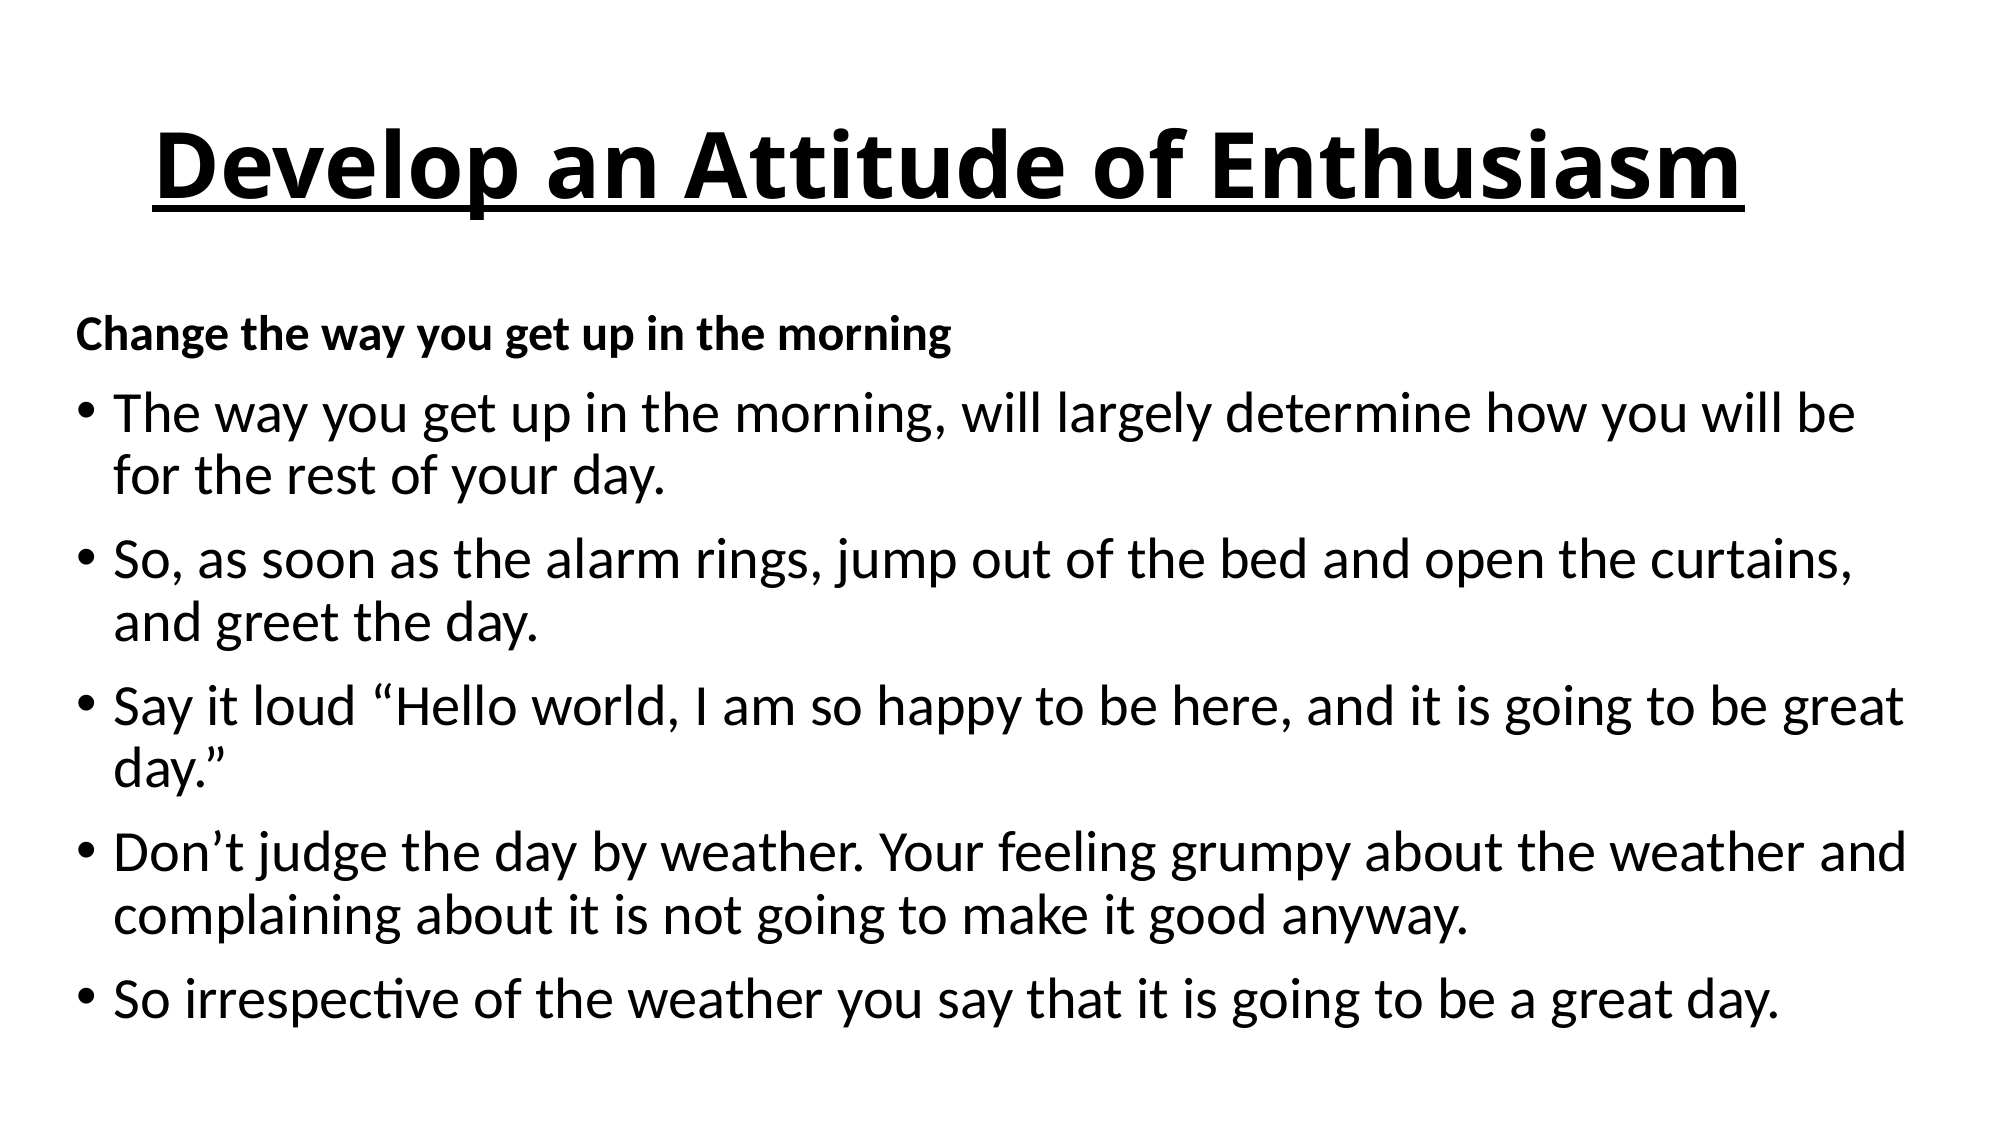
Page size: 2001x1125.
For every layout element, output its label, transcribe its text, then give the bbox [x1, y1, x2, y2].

list Change the way you get up in the morning The way you get up in the morning, will largely determine how you will be for the rest of your day. So, as soon as the alarm rings, jump out of the bed and open the curtains, and greet the day. Say it loud “Hello world, I am so happy to be here, and it is going to be great day.” Don’t judge the day by weather. Your feeling grumpy about the weather and complaining about it is not going to make it good anyway. So irrespective of the weather you say that it is going to be a great day. [61, 299, 1940, 1095]
title Develop an Attitude of Enthusiasm [137, 59, 1863, 278]
